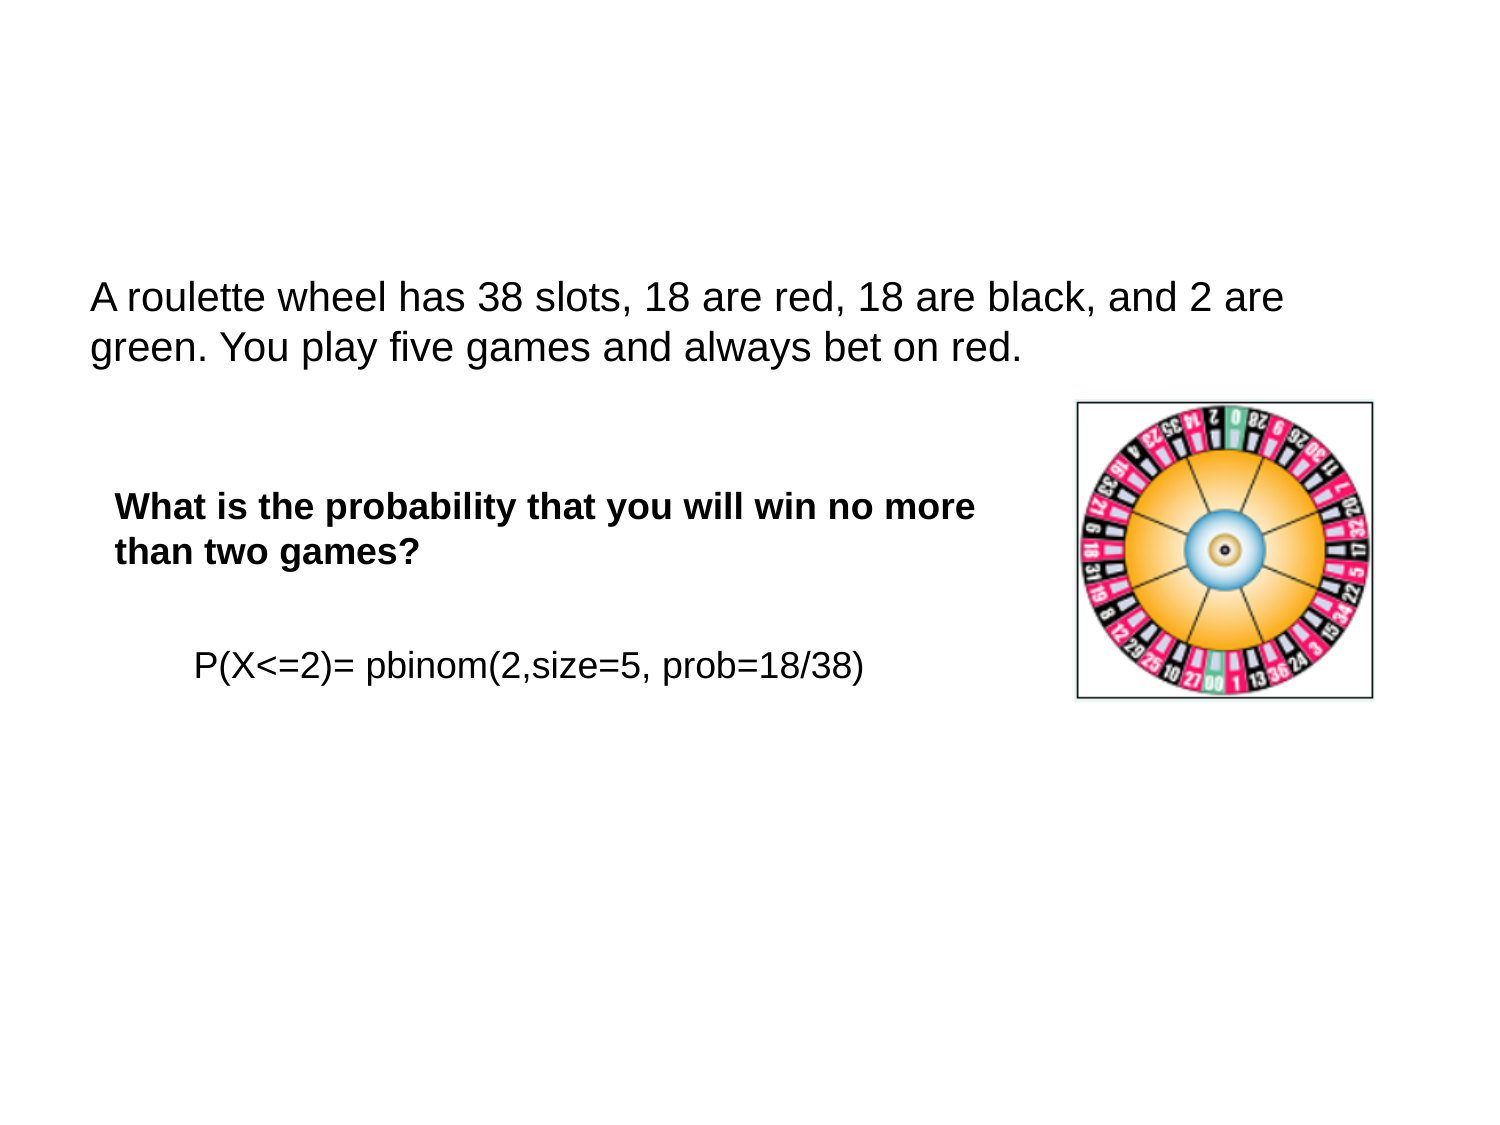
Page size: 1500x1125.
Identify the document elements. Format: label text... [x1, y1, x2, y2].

picture [1074, 399, 1376, 702]
text_box P(X<=2)= pbinom(2,size=5, prob=18/38) [178, 633, 880, 694]
list A roulette wheel has 38 slots, 18 are red, 18 are black, and 2 are green. You play five games and always bet on red. [75, 262, 1425, 1005]
text_box What is the probability that you will win no more than two games? [99, 474, 1013, 580]
